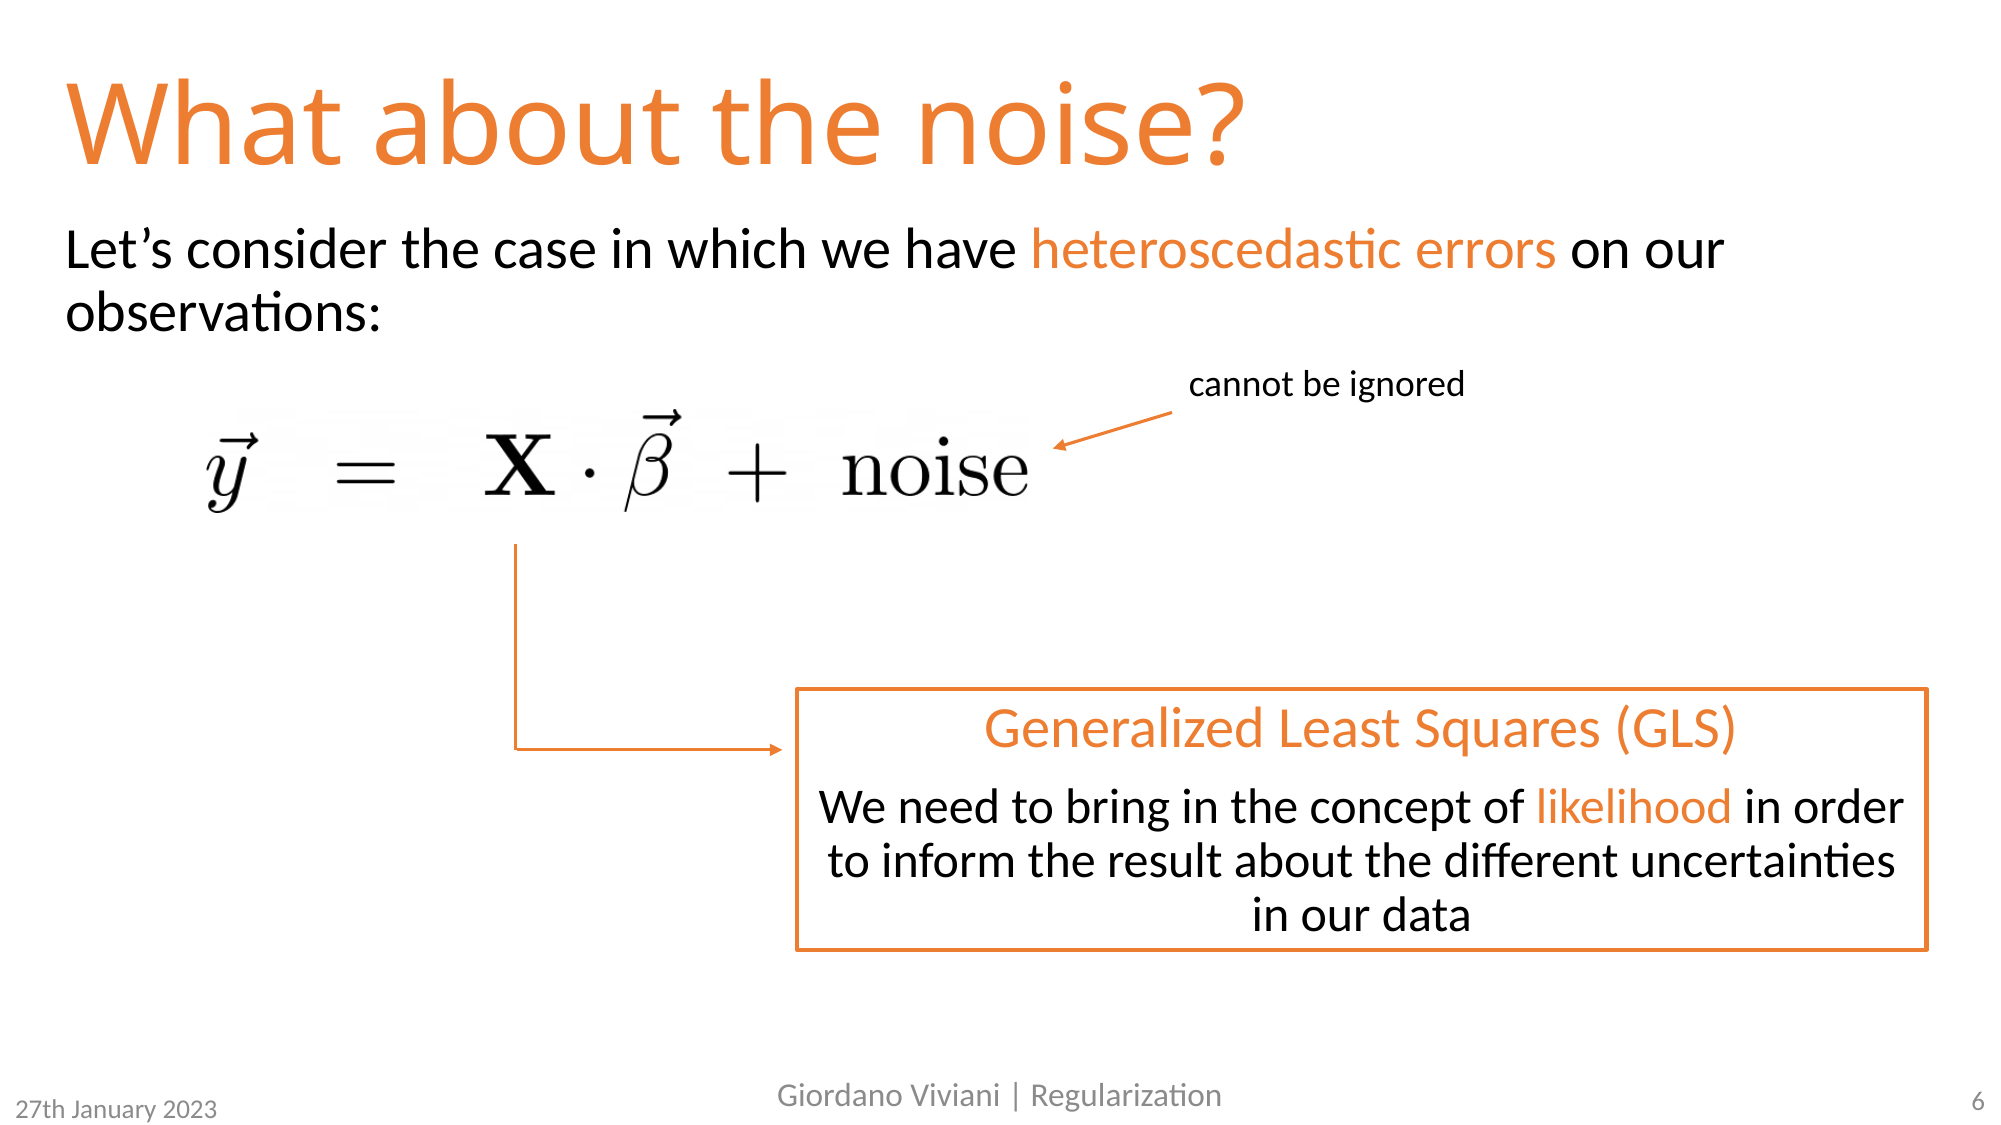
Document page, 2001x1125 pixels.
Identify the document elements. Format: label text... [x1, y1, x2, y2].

text_box Let’s consider the case in which we have heteroscedastic errors on our observations: [50, 210, 1927, 352]
picture [206, 409, 1028, 513]
text_box cannot be ignored [1173, 356, 1482, 412]
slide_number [0, 1078, 450, 1125]
text_box Generalized Least Squares (GLS) We need to bring in the concept of likelihood in order to inform the result about the different uncertainties in our data [797, 689, 1927, 950]
title What about the noise? [50, 19, 1775, 210]
slide_number 6 [1550, 1069, 2000, 1125]
footer Giordano Viviani | Regularization [662, 1062, 1338, 1123]
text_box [1052, 412, 1173, 449]
